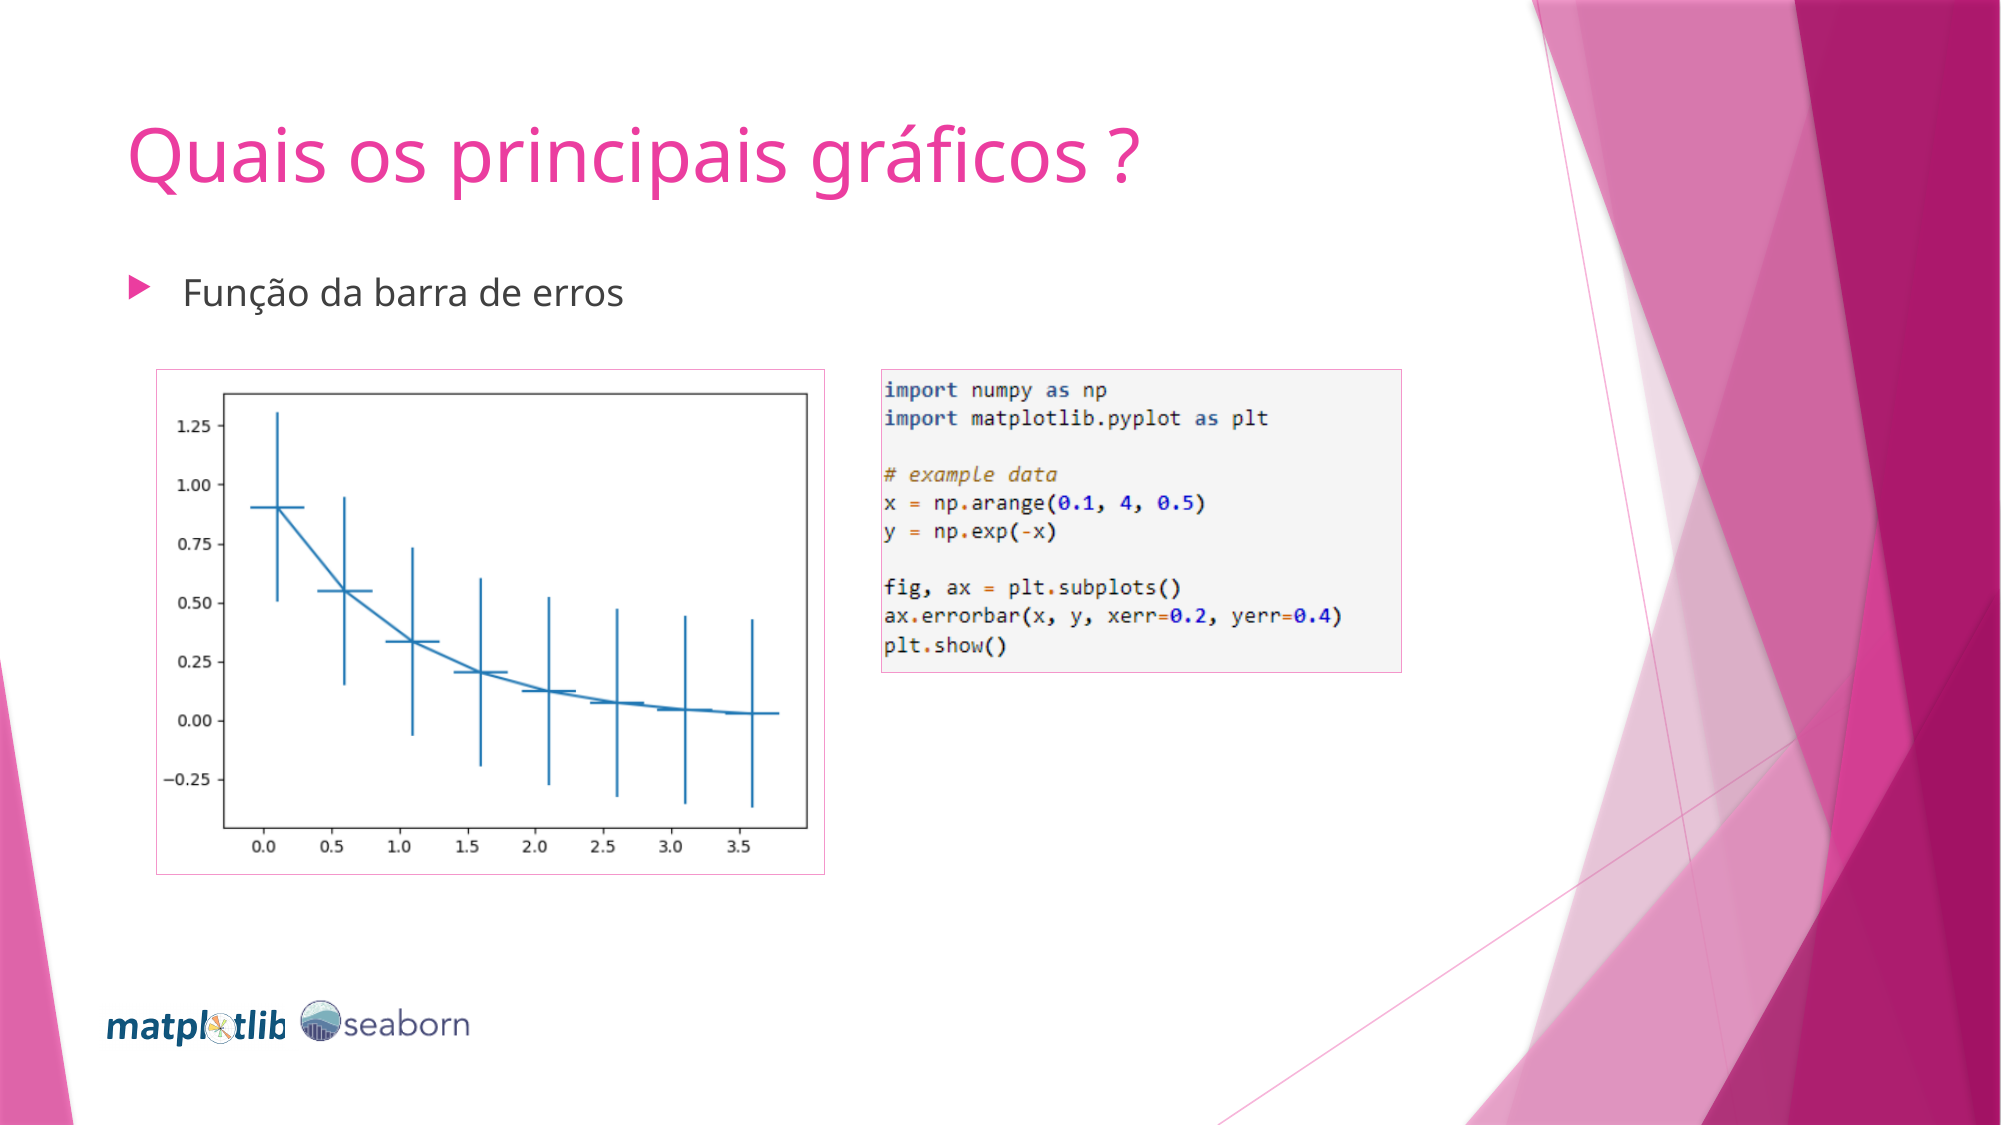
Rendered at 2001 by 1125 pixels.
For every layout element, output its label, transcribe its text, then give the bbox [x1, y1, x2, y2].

picture [156, 368, 826, 875]
list Função da barra de erros [111, 261, 1522, 899]
title Quais os principais gráficos ? [111, 99, 1522, 261]
picture [880, 368, 1403, 673]
picture [99, 995, 485, 1051]
